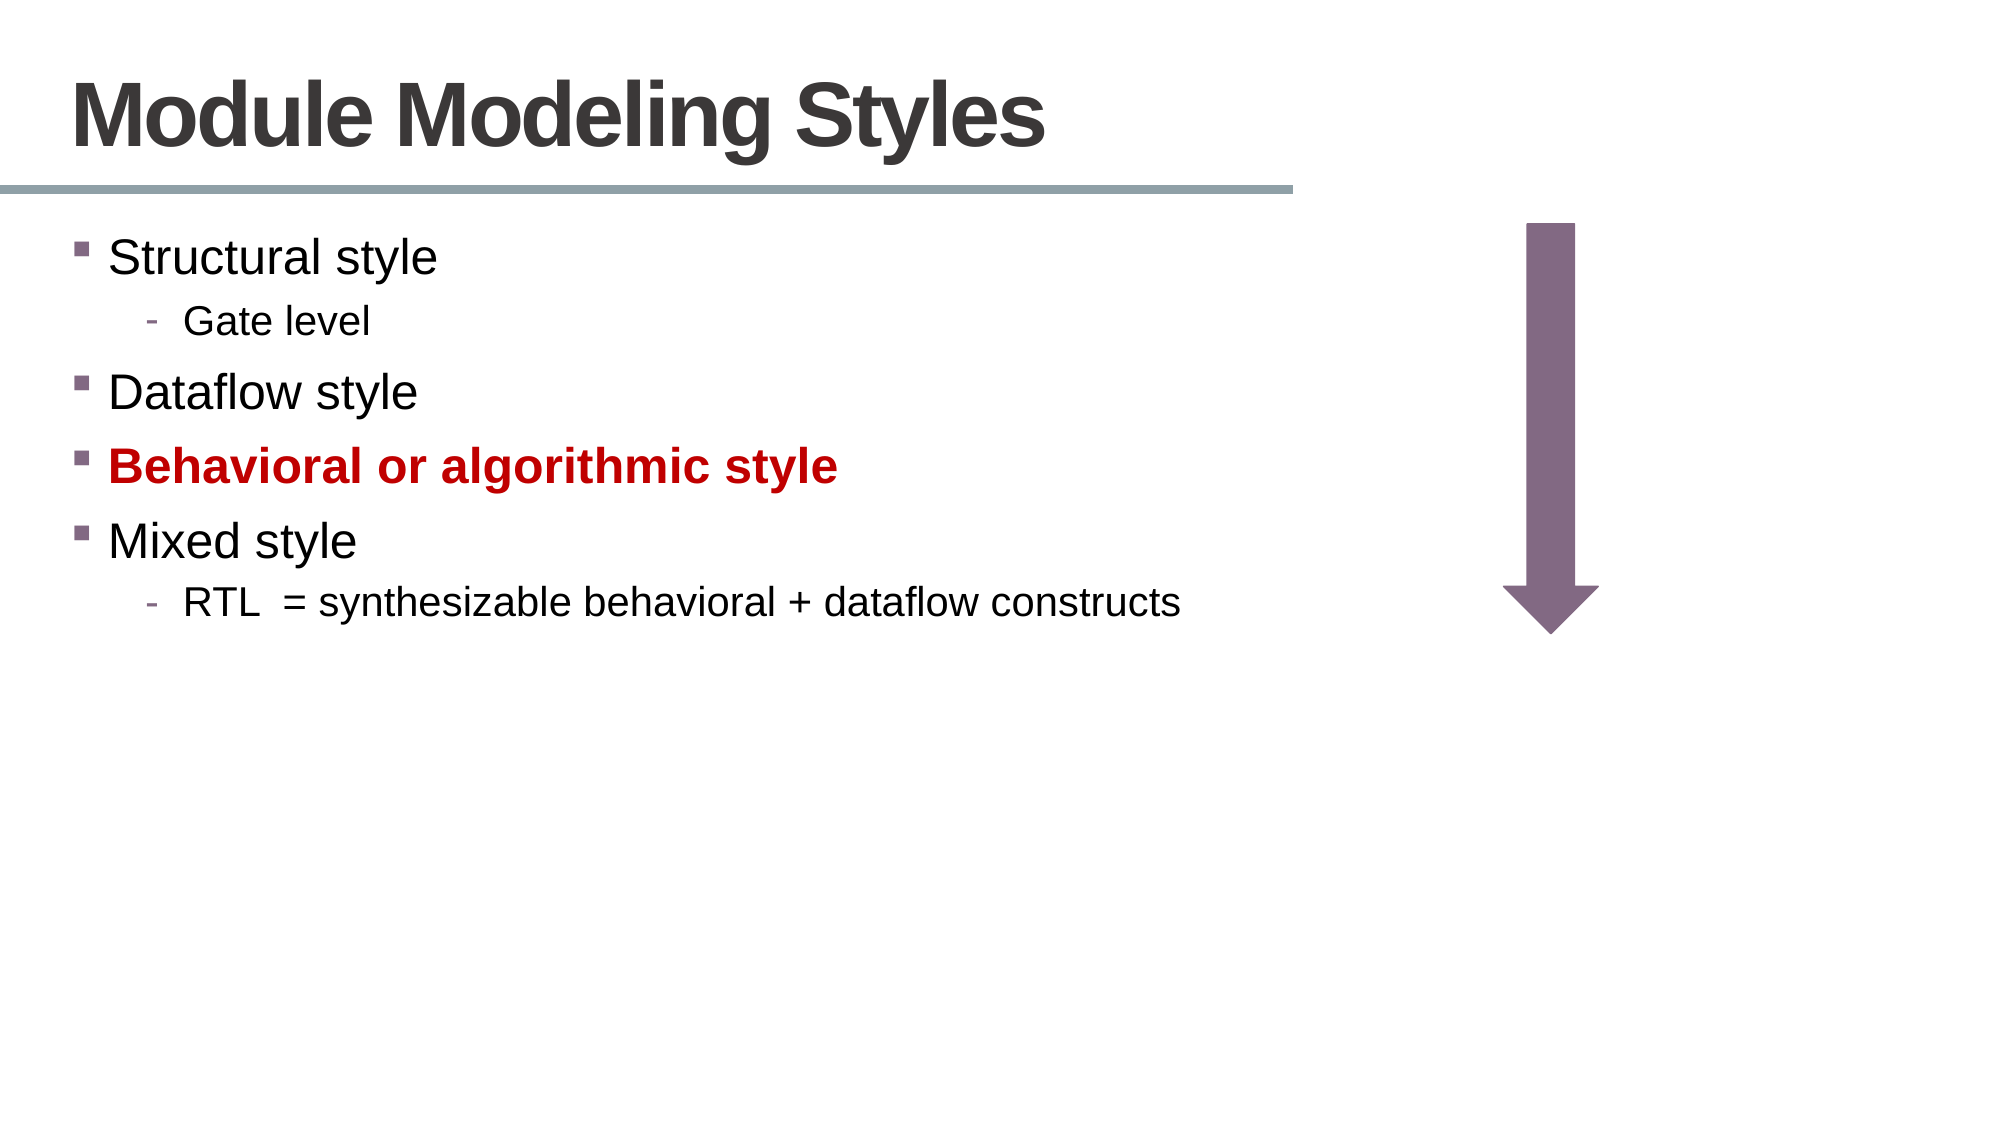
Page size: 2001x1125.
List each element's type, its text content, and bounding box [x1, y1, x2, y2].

list Structural style Gate level Dataflow style Behavioral or algorithmic style Mixed style RTL = synthesizable behavioral + dataflow constructs [55, 223, 1863, 976]
title Module Modeling Styles [55, 53, 1271, 180]
